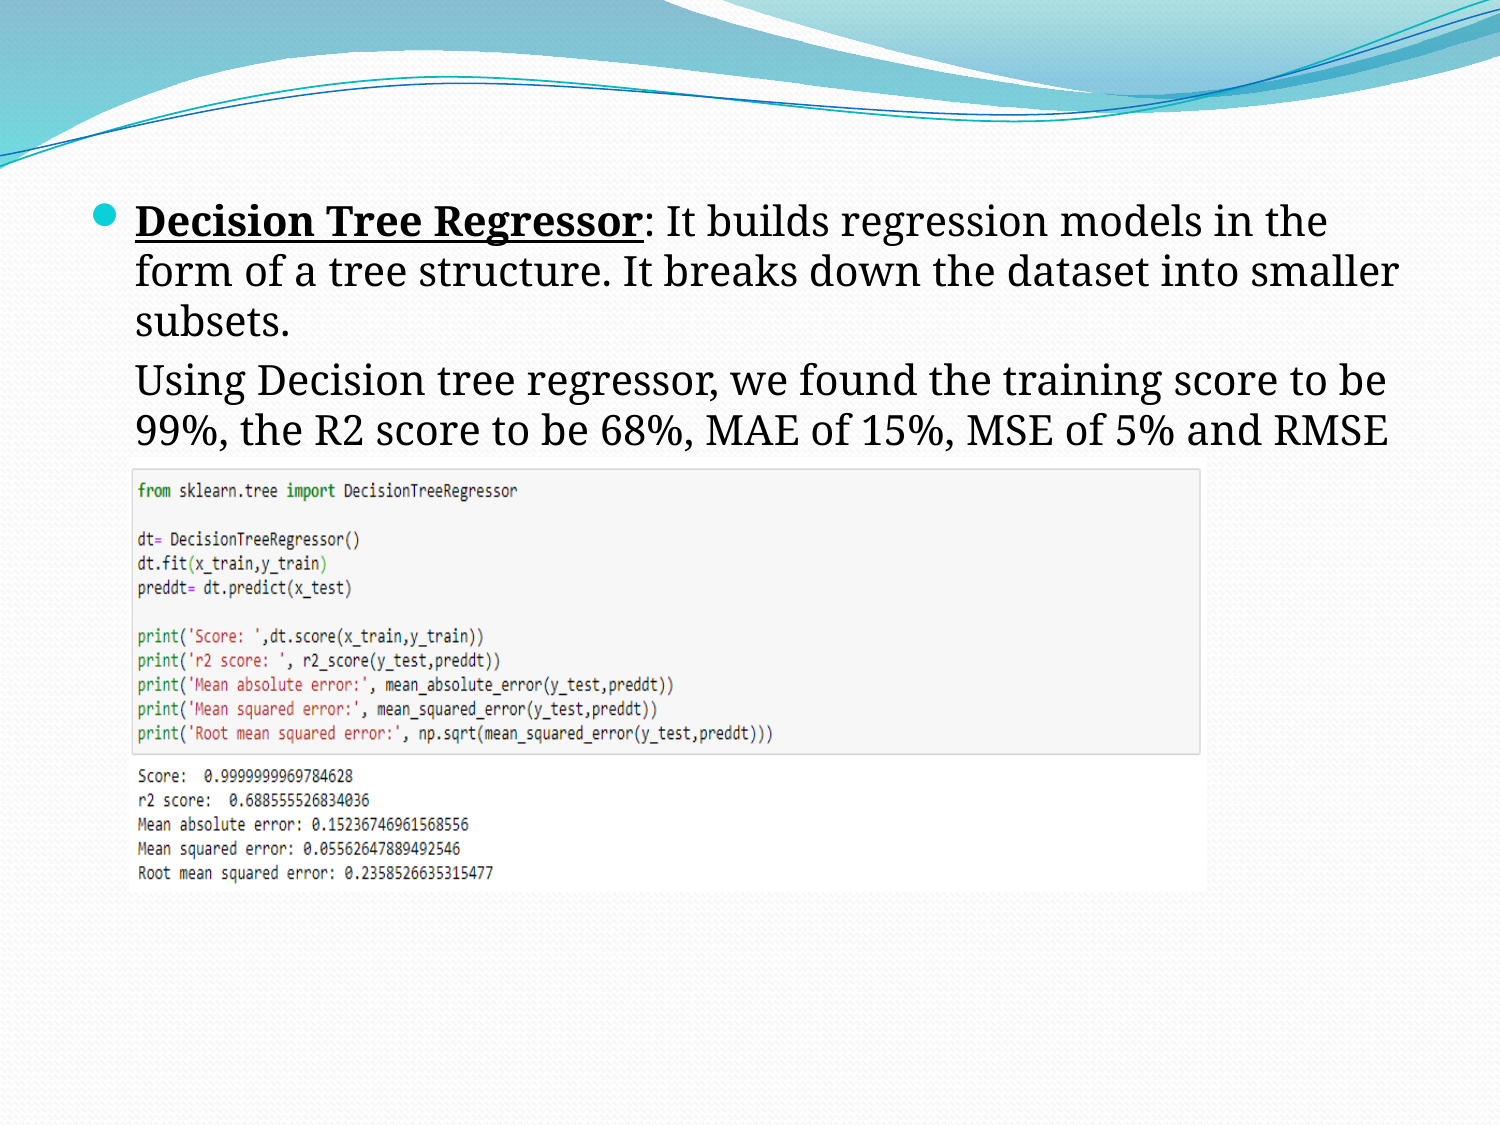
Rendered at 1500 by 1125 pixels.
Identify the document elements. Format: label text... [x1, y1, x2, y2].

list Decision Tree Regressor: It builds regression models in the form of a tree structure. It breaks down the dataset into smaller subsets. Using Decision tree regressor, we found the training score to be 99%, the R2 score to be 68%, MAE of 15%, MSE of 5% and RMSE of 23%. [75, 187, 1425, 1038]
picture [128, 456, 1208, 891]
